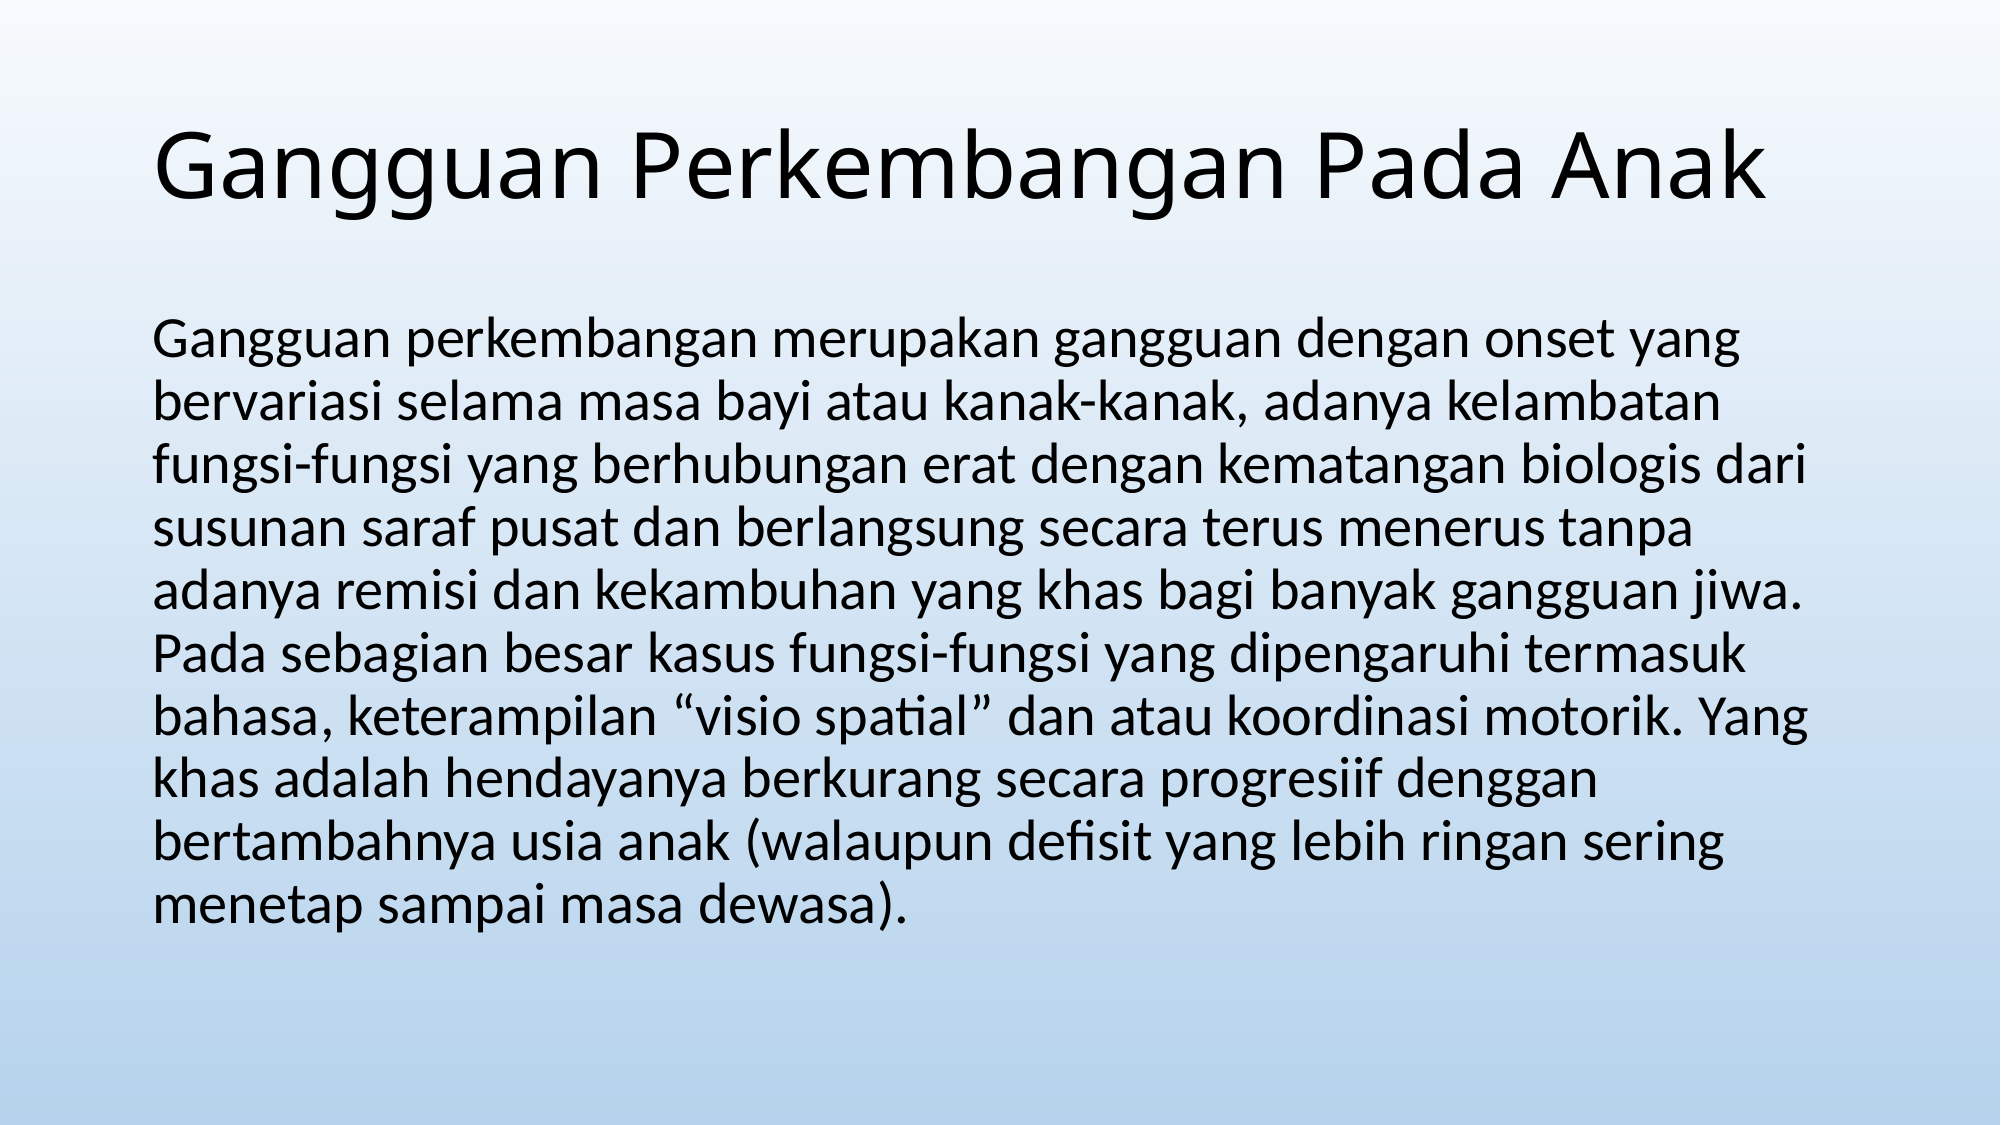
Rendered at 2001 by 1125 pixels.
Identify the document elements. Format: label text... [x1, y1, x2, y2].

title Gangguan Perkembangan Pada Anak [137, 59, 1863, 278]
list Gangguan perkembangan merupakan gangguan dengan onset yang bervariasi selama masa bayi atau kanak-kanak, adanya kelambatan fungsi-fungsi yang berhubungan erat dengan kematangan biologis dari susunan saraf pusat dan berlangsung secara terus menerus tanpa adanya remisi dan kekambuhan yang khas bagi banyak gangguan jiwa. Pada sebagian besar kasus fungsi-fungsi yang dipengaruhi termasuk bahasa, keterampilan “visio spatial” dan atau koordinasi motorik. Yang khas adalah hendayanya berkurang secara progresiif denggan bertambahnya usia anak (walaupun defisit yang lebih ringan sering menetap sampai masa dewasa). [137, 299, 1863, 1014]
